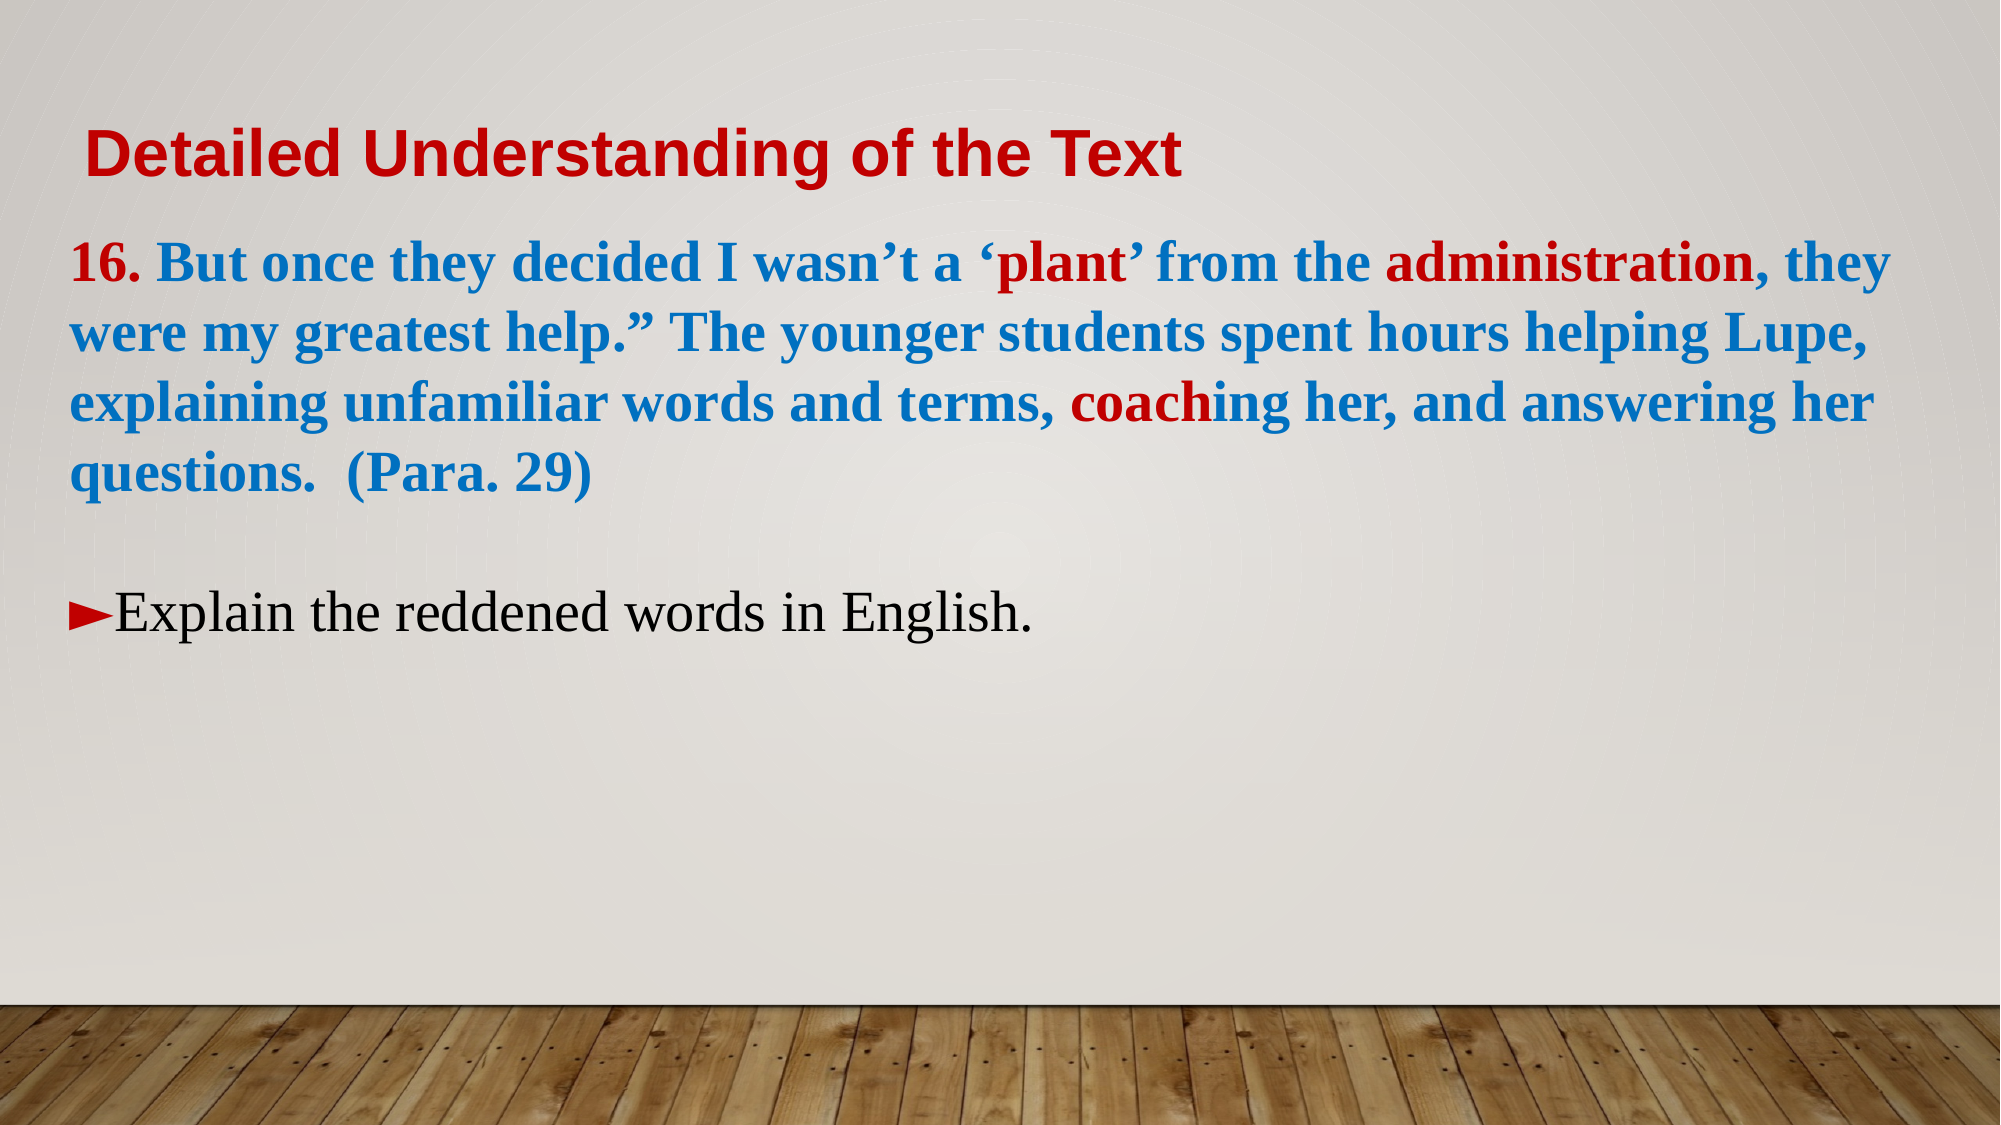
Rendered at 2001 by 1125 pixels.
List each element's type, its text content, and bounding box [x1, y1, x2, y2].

text_box Detailed Understanding of the Text [69, 102, 1369, 198]
picture [0, 1005, 2000, 1125]
text_box 16. But once they decided I wasn’t a ‘plant’ from the administration, they were my greatest help.” The younger students spent hours helping Lupe, explaining unfamiliar words and terms, coaching her, and answering her questions. (Para. 29) ►Explain the reddened words in English. [54, 215, 1922, 1000]
